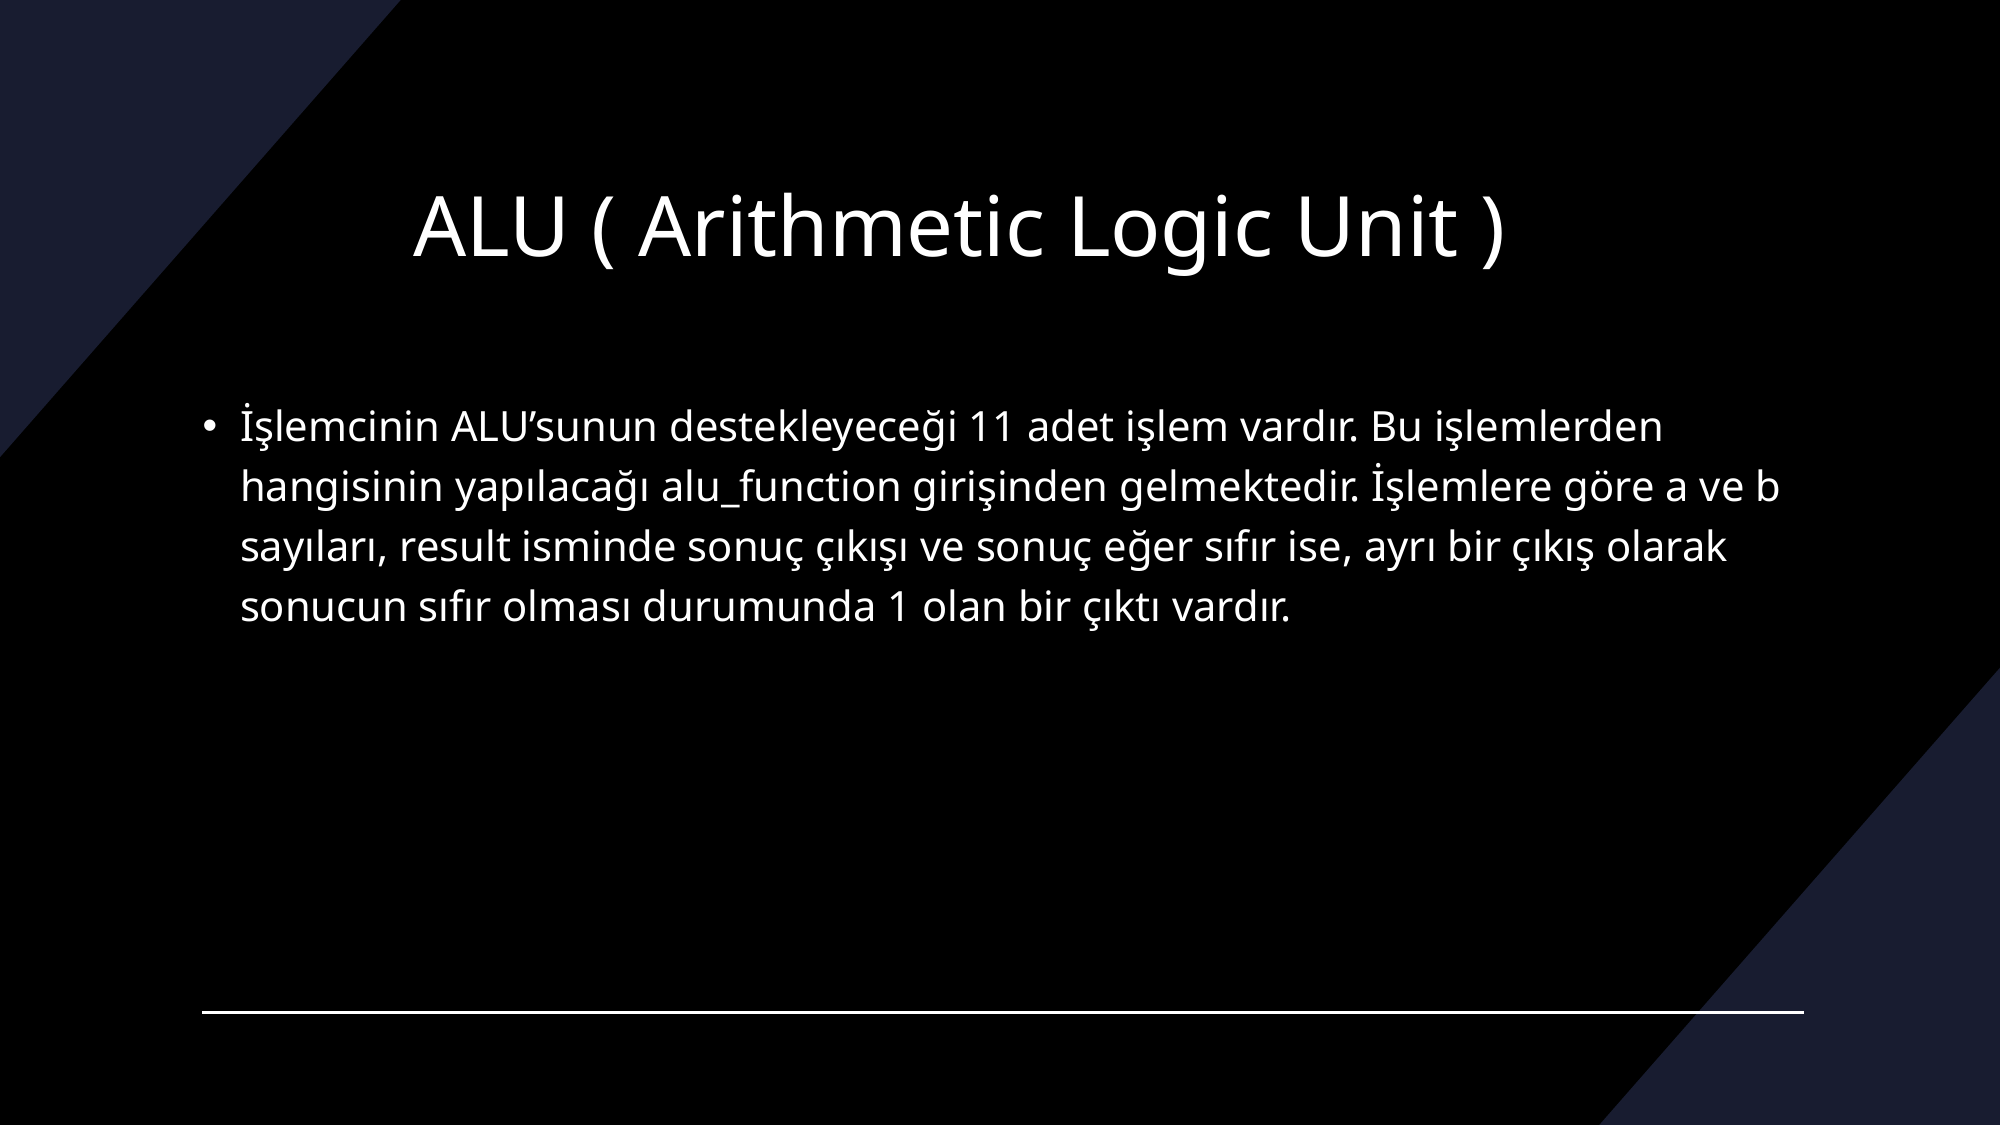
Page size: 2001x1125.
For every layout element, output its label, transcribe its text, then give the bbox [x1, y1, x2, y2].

title ALU ( Arithmetic Logic Unit ) [50, 111, 1676, 335]
list İşlemcinin ALU’sunun destekleyeceği 11 adet işlem vardır. Bu işlemlerden hangisinin yapılacağı alu_function girişinden gelmektedir. İşlemlere göre a ve b sayıları, result isminde sonuç çıkışı ve sonuç eğer sıfır ise, ayrı bir çıkış olarak sonucun sıfır olması durumunda 1 olan bir çıktı vardır. [187, 382, 1813, 968]
